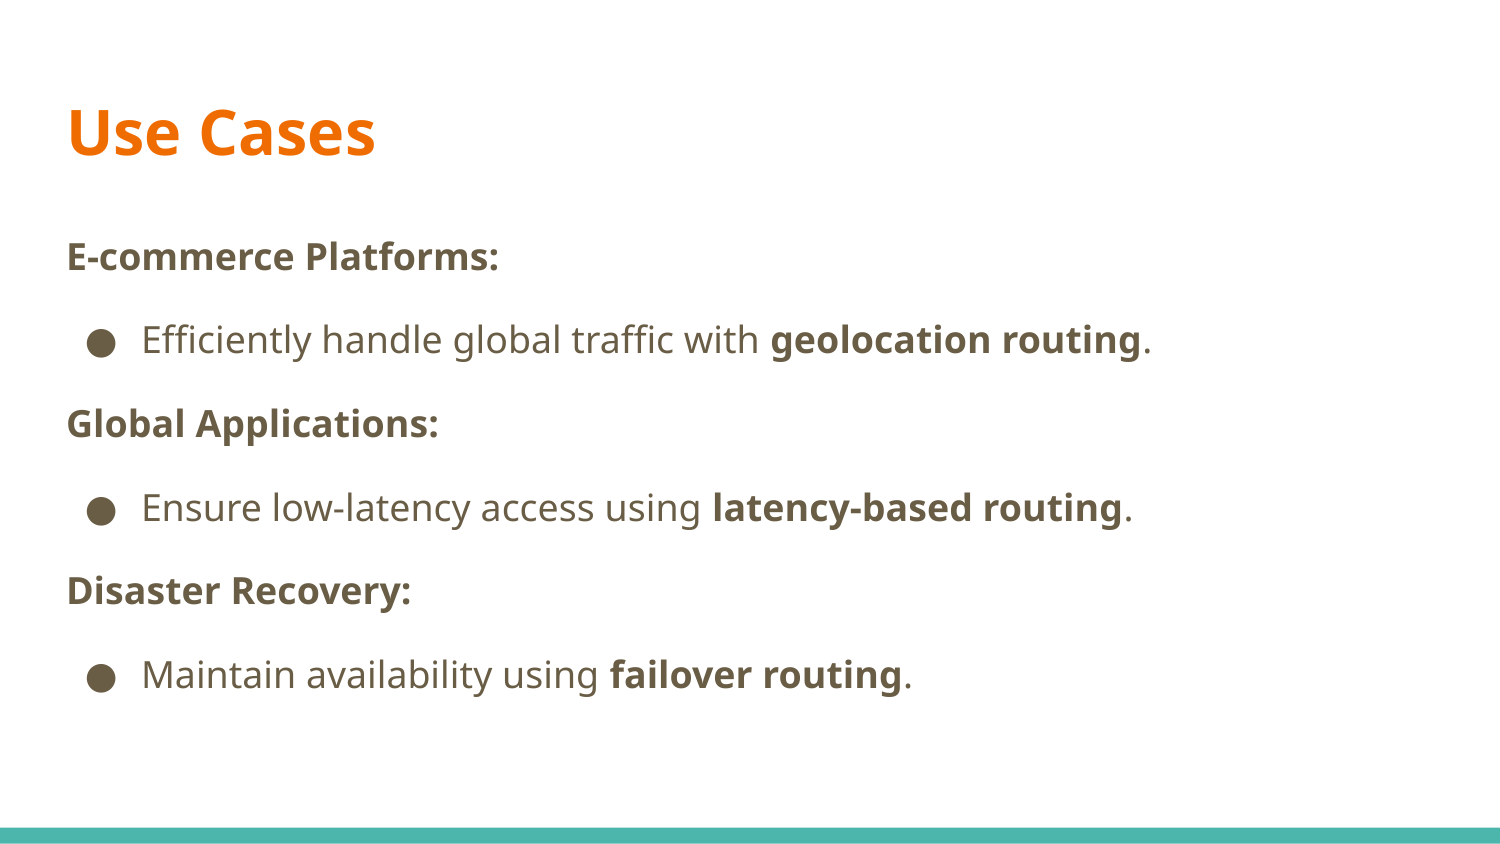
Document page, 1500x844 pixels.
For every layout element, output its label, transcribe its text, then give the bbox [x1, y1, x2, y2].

title Use Cases [51, 72, 1449, 189]
list E-commerce Platforms: Efficiently handle global traffic with geolocation routing. Global Applications: Ensure low-latency access using latency-based routing. Disaster Recovery: Maintain availability using failover routing. [51, 207, 1449, 750]
